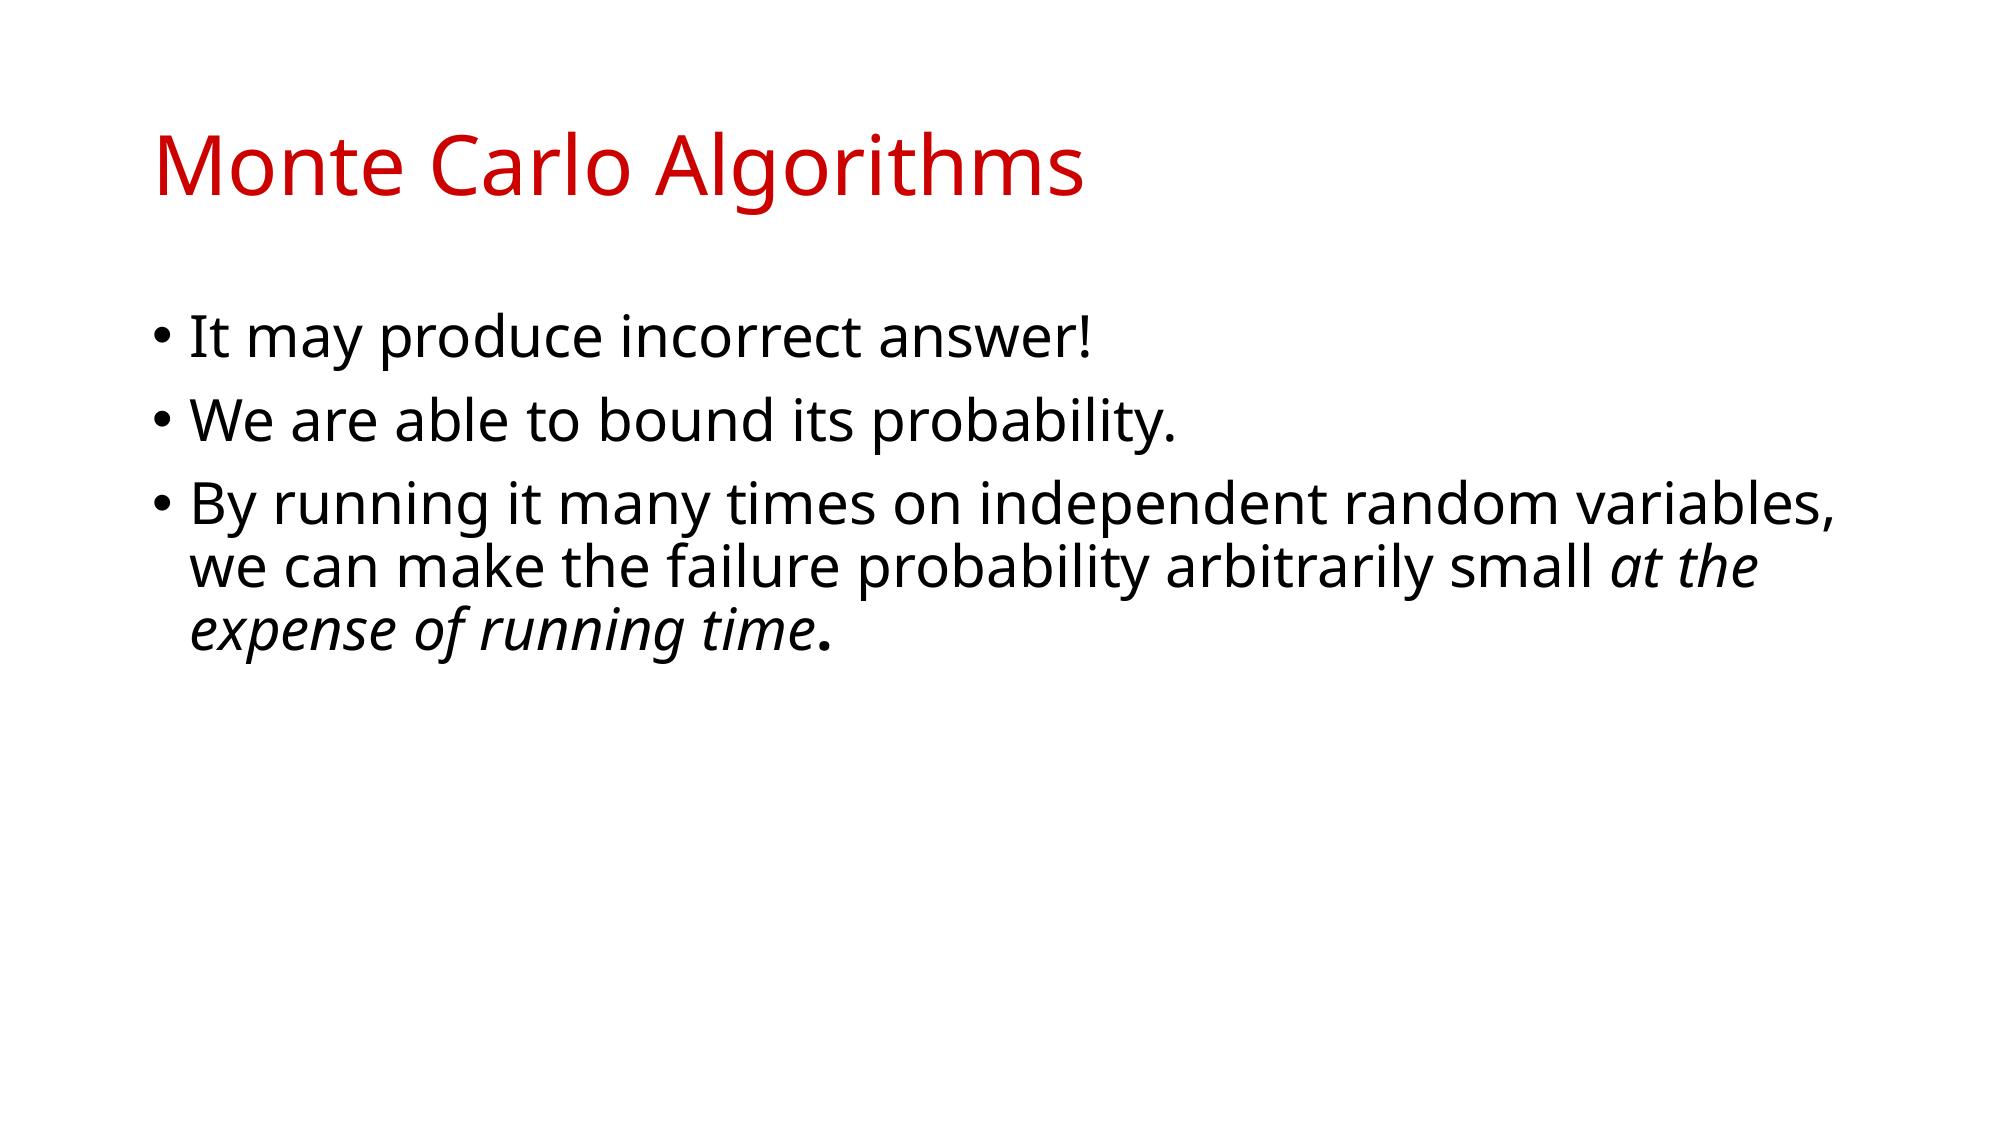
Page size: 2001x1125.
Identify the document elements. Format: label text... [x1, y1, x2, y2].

title Monte Carlo Algorithms [137, 59, 1863, 278]
list It may produce incorrect answer! We are able to bound its probability. By running it many times on independent random variables, we can make the failure probability arbitrarily small at the expense of running time. [137, 299, 1863, 1014]
